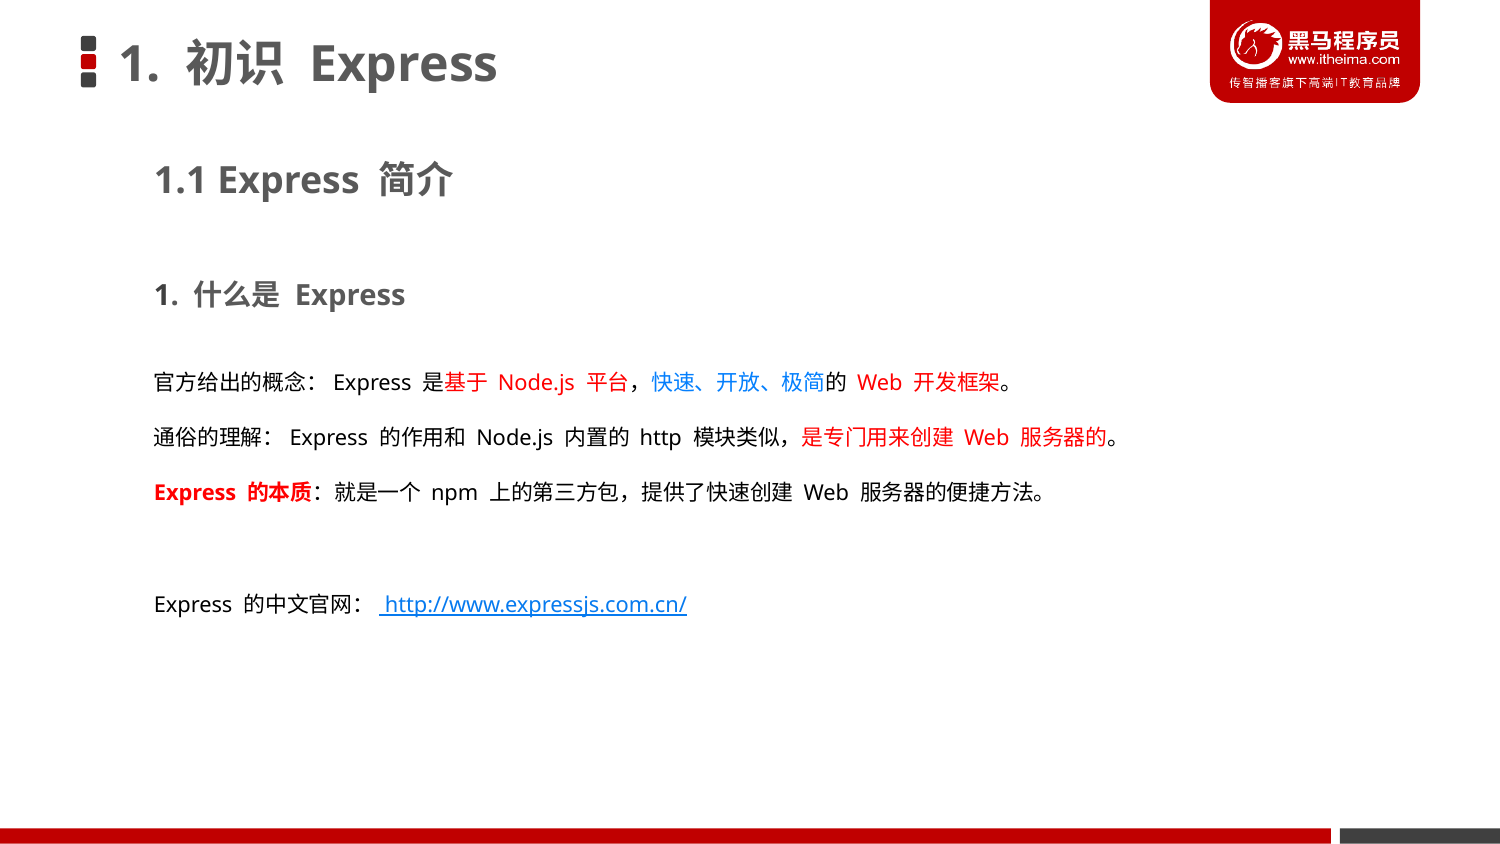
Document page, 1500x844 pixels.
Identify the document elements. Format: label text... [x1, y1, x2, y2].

title 1. 初识 Express [103, 0, 1209, 130]
list 1.1 Express 简介 [139, 153, 1209, 243]
picture [1211, 11, 1419, 97]
list 官方给出的概念：Express 是基于 Node.js 平台，快速、开放、极简的 Web 开发框架。 通俗的理解：Express 的作用和 Node.js 内置的 http 模块类似，是专门用来创建 Web 服务器的。 Express 的本质：就是一个 npm 上的第三方包，提供了快速创建 Web 服务器的便捷方法。 Express 的中文官网： http://www.expressjs.com.cn/ [139, 348, 1397, 813]
text_box 1. 什么是 Express [139, 273, 1204, 320]
